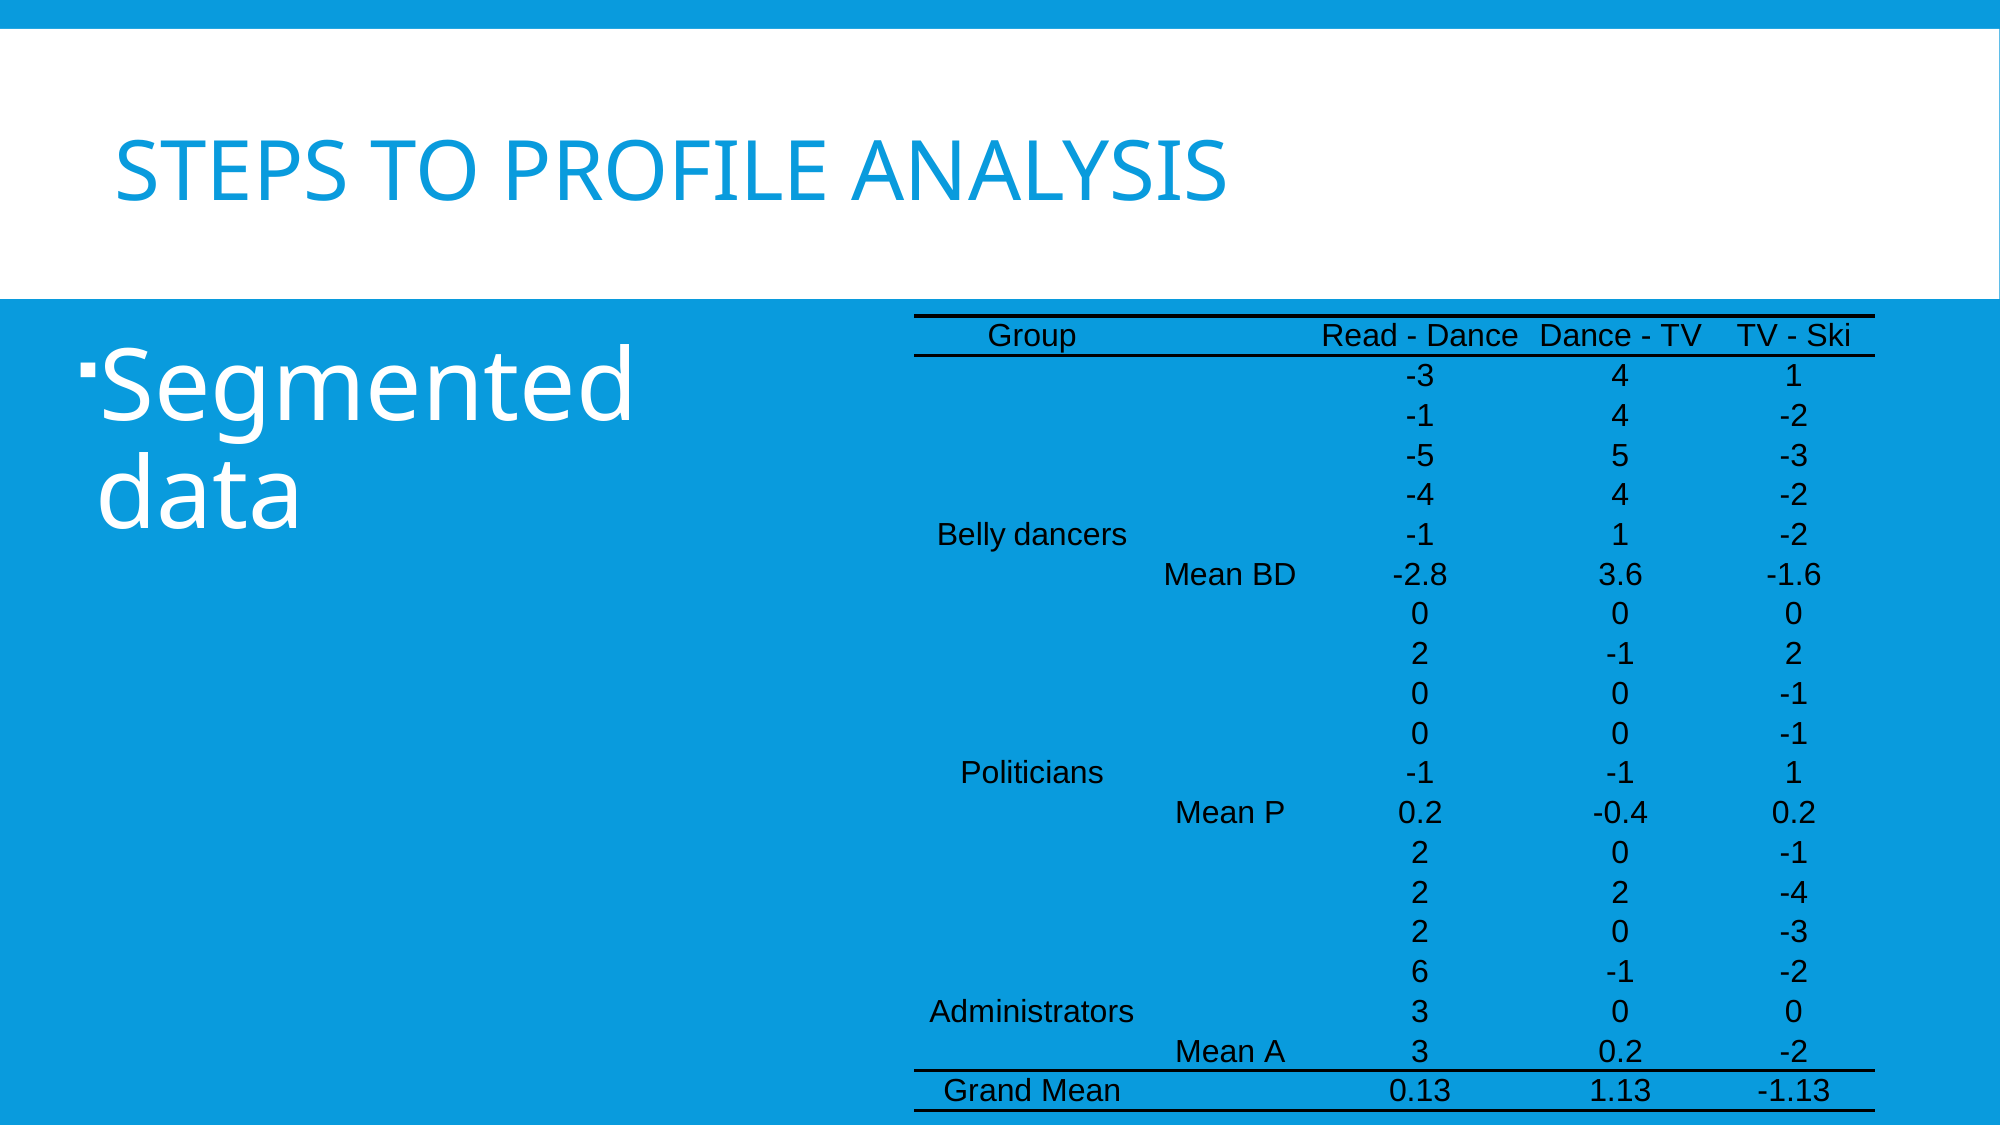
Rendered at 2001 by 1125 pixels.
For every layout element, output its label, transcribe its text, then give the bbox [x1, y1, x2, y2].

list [912, 314, 1877, 1113]
title Steps to Profile Analysis [99, 62, 1900, 288]
list Segmented data [50, 326, 775, 602]
